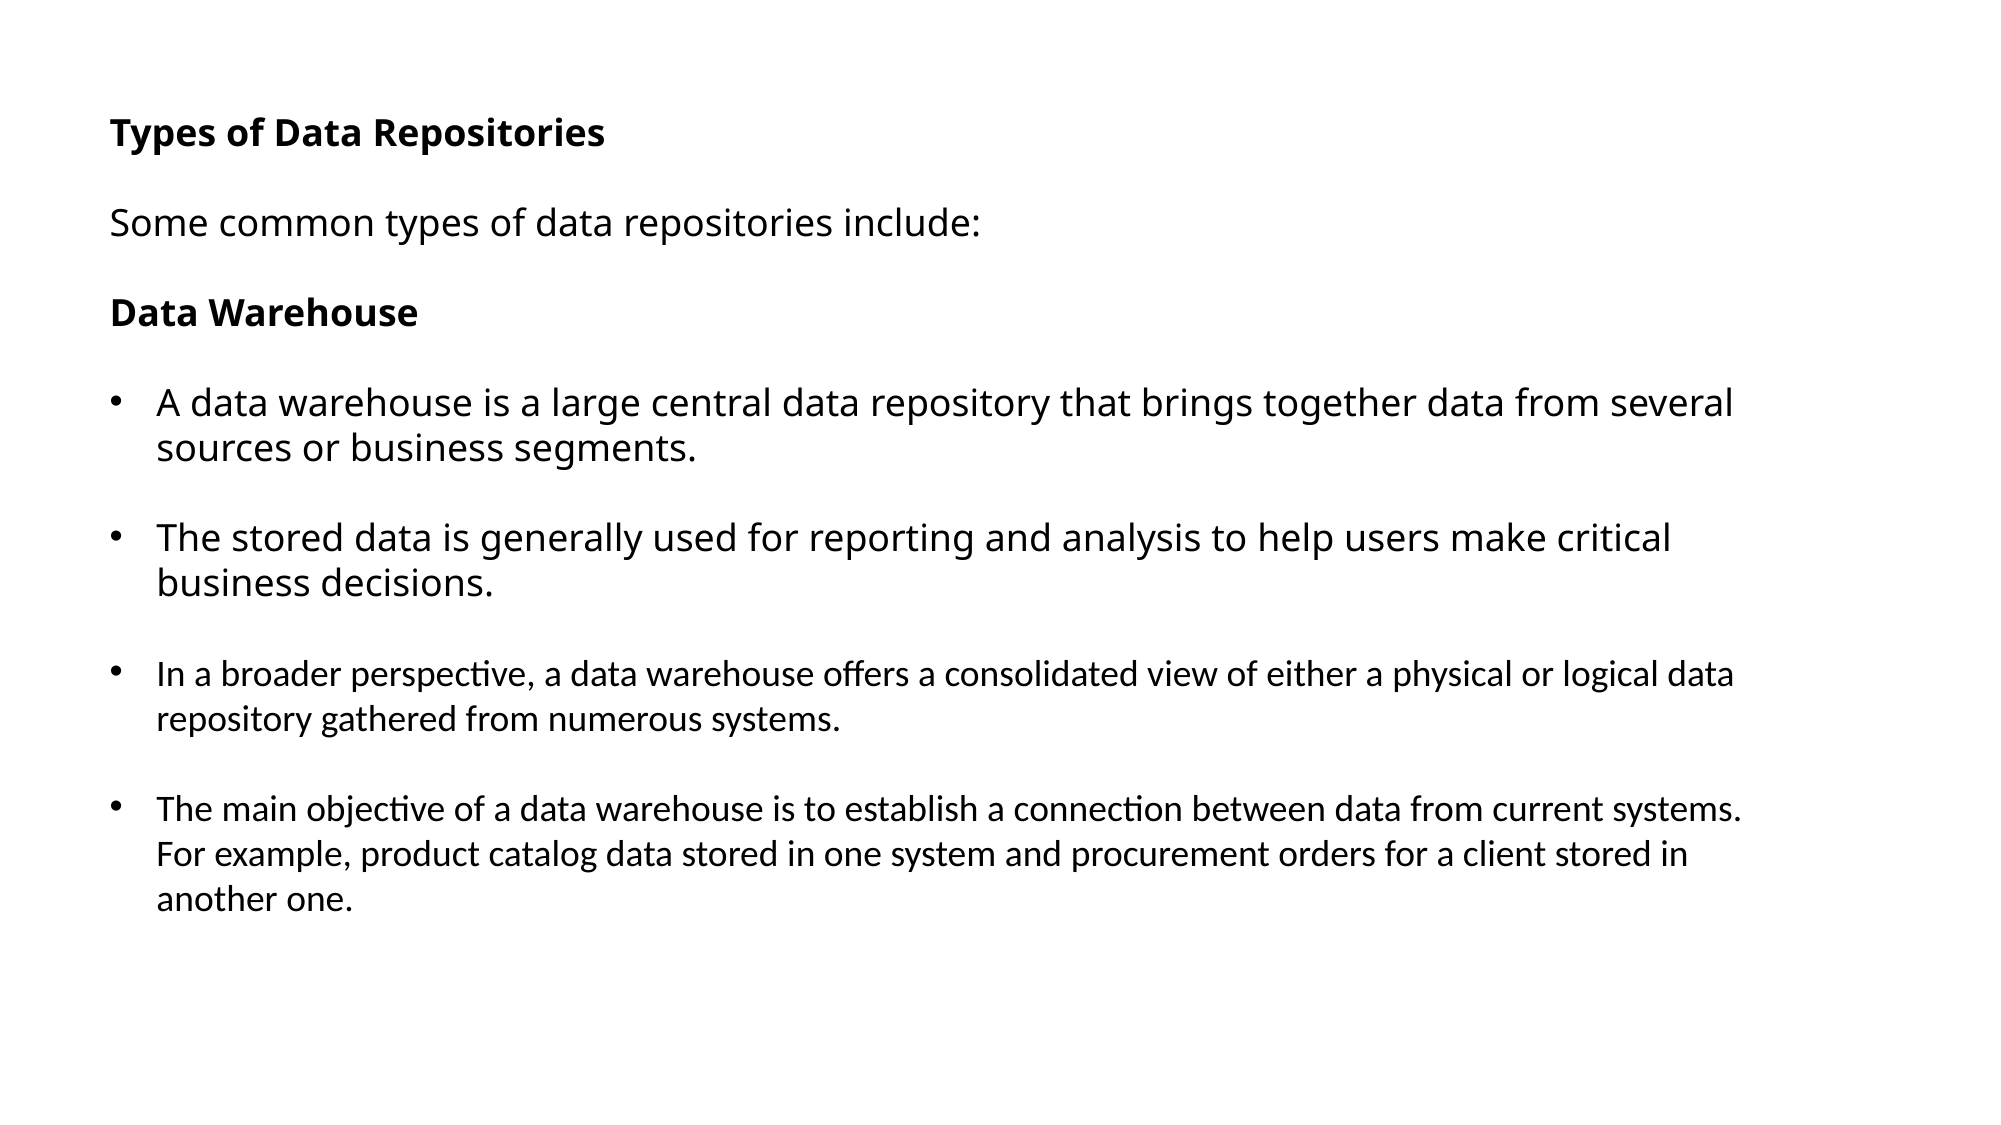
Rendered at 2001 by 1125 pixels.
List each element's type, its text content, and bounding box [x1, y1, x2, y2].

text_box Types of Data Repositories Some common types of data repositories include: Data Warehouse A data warehouse is a large central data repository that brings together data from several sources or business segments. The stored data is generally used for reporting and analysis to help users make critical business decisions. In a broader perspective, a data warehouse offers a consolidated view of either a physical or logical data repository gathered from numerous systems. The main objective of a data warehouse is to establish a connection between data from current systems. For example, product catalog data stored in one system and procurement orders for a client stored in another one. [94, 101, 1800, 926]
